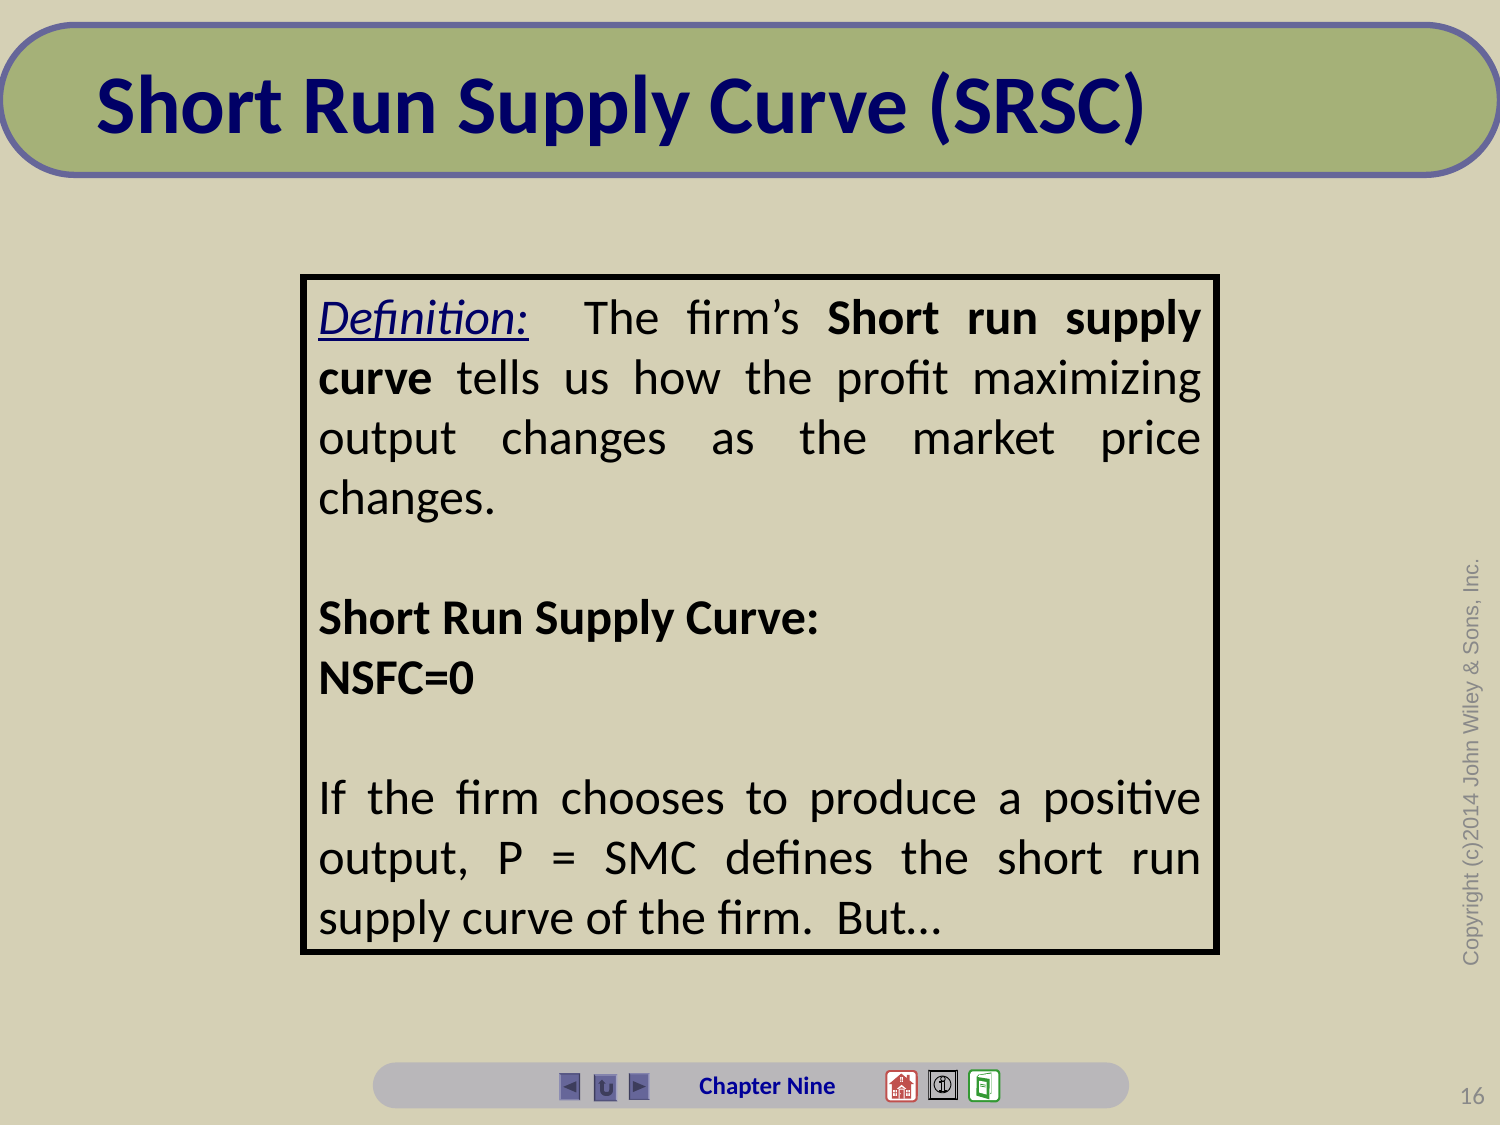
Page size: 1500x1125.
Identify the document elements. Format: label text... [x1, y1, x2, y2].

slide_number 16 [1149, 1065, 1500, 1125]
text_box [967, 1068, 1001, 1103]
text_box [372, 1062, 1130, 1109]
picture [557, 1072, 581, 1101]
picture [592, 1073, 618, 1103]
text_box Short Run Supply Curve (SRSC) [0, 24, 1500, 175]
text_box Definition: The firm’s Short run supply curve tells us how the profit maximizing output changes as the market price changes. Short Run Supply Curve: NSFC=0 If the firm chooses to produce a positive output, P = SMC defines the short run supply curve of the firm. But… [303, 277, 1217, 952]
text_box Chapter Nine [684, 1062, 851, 1108]
footer Copyright (c)2014 John Wiley & Sons, Inc. [1439, 525, 1500, 1000]
picture [928, 1069, 958, 1101]
picture [628, 1072, 652, 1102]
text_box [885, 1069, 919, 1103]
